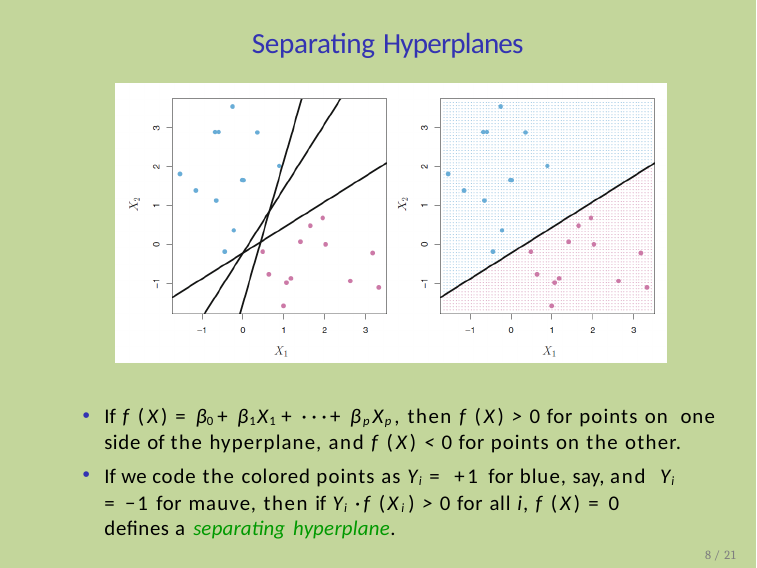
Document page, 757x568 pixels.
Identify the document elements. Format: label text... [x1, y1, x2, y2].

text_box 8 / 21 [698, 548, 743, 568]
picture [115, 83, 667, 363]
title Separating Hyperplanes [223, 21, 550, 82]
text_box If f (X) = β0 + β1X1 + · · · + βpXp, then f (X) > 0 for points on one side of the hyperplane, and f (X) < 0 for points on the other. If we code the colored points as Yi = +1 for blue, say, and Yi = −1 for mauve, then if Yi · f (Xi) > 0 for all i, f (X) = 0 defines a separating hyperplane. [68, 399, 743, 540]
